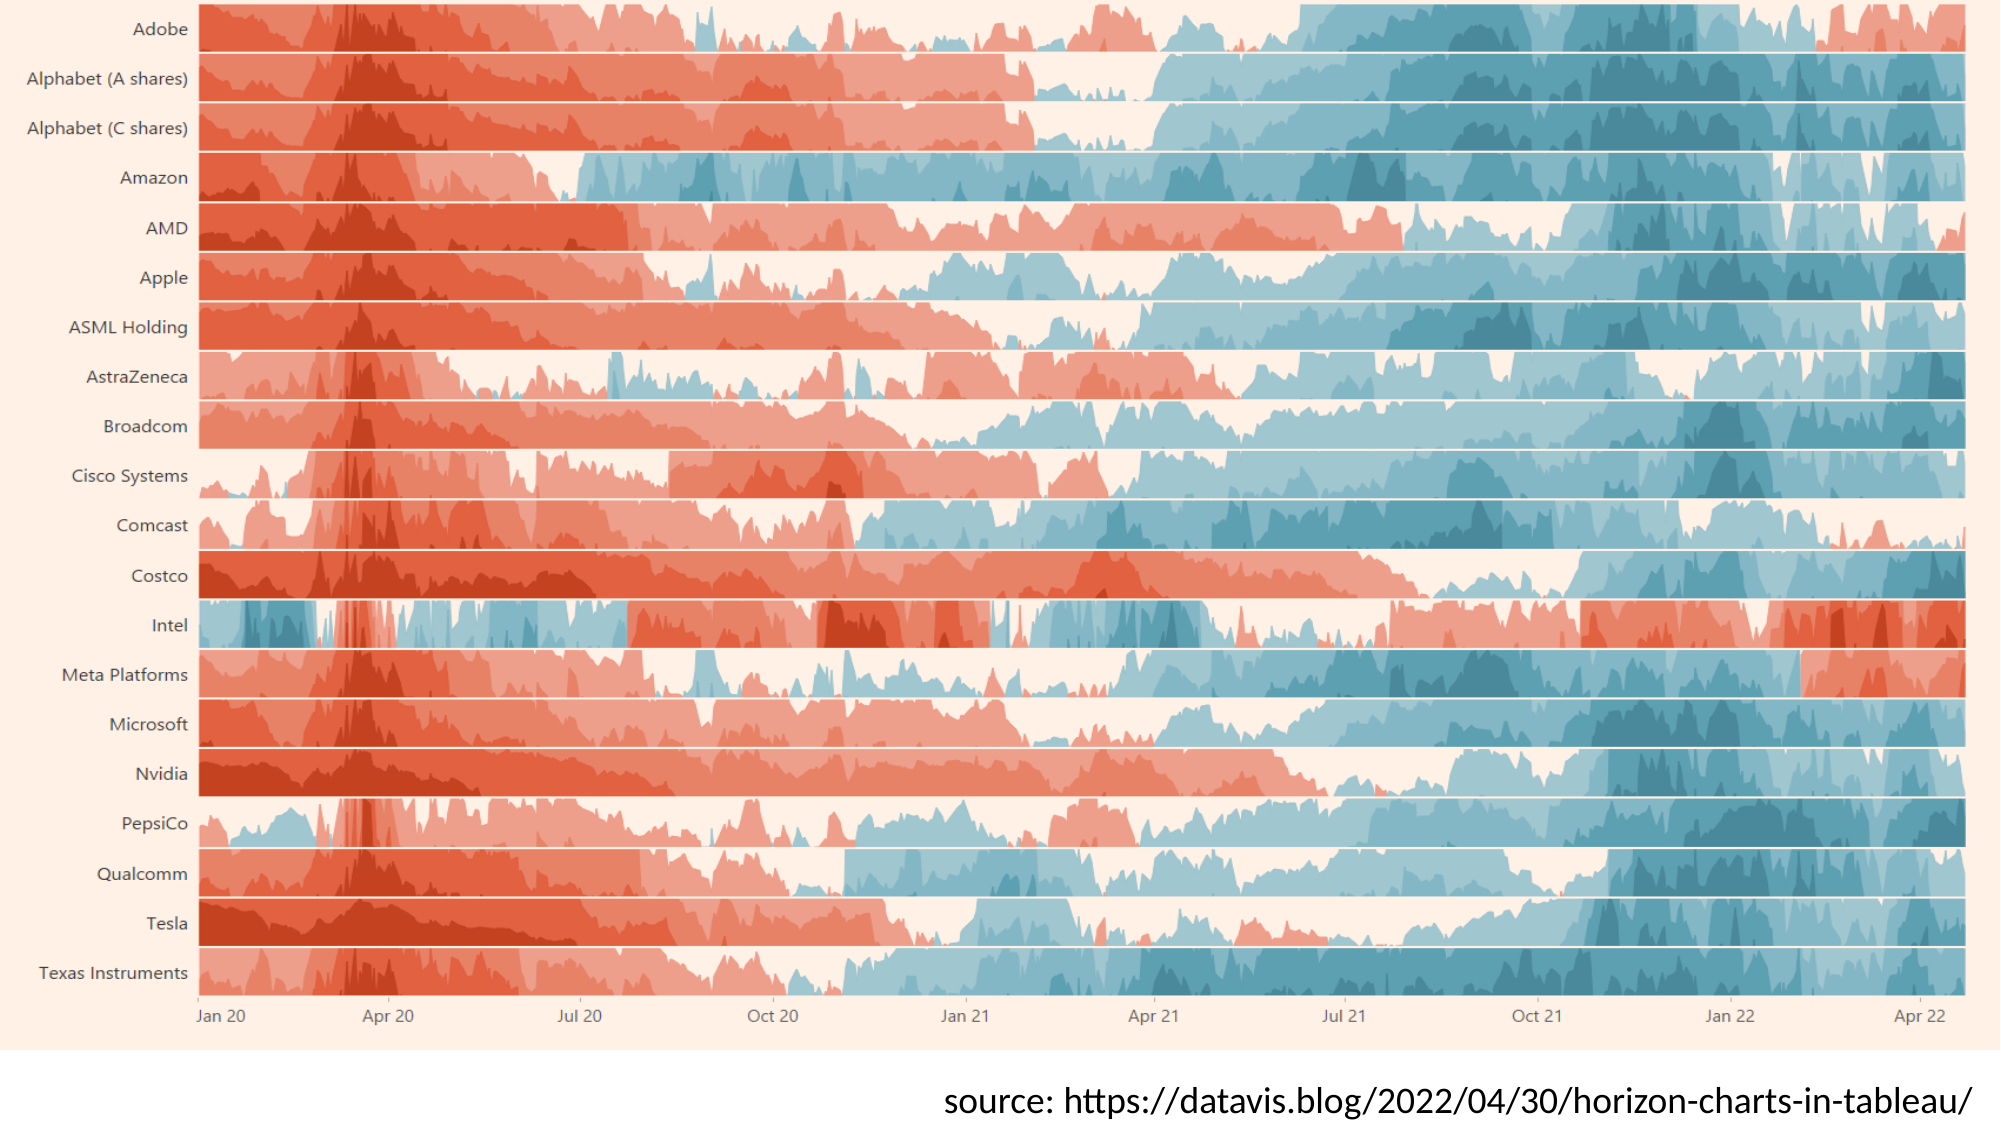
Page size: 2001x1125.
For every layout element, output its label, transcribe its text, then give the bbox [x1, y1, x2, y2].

text_box [0, 1050, 2000, 1125]
text_box source: https://datavis.blog/2022/04/30/horizon-charts-in-tableau/ [928, 1068, 2000, 1125]
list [0, 0, 2000, 1050]
